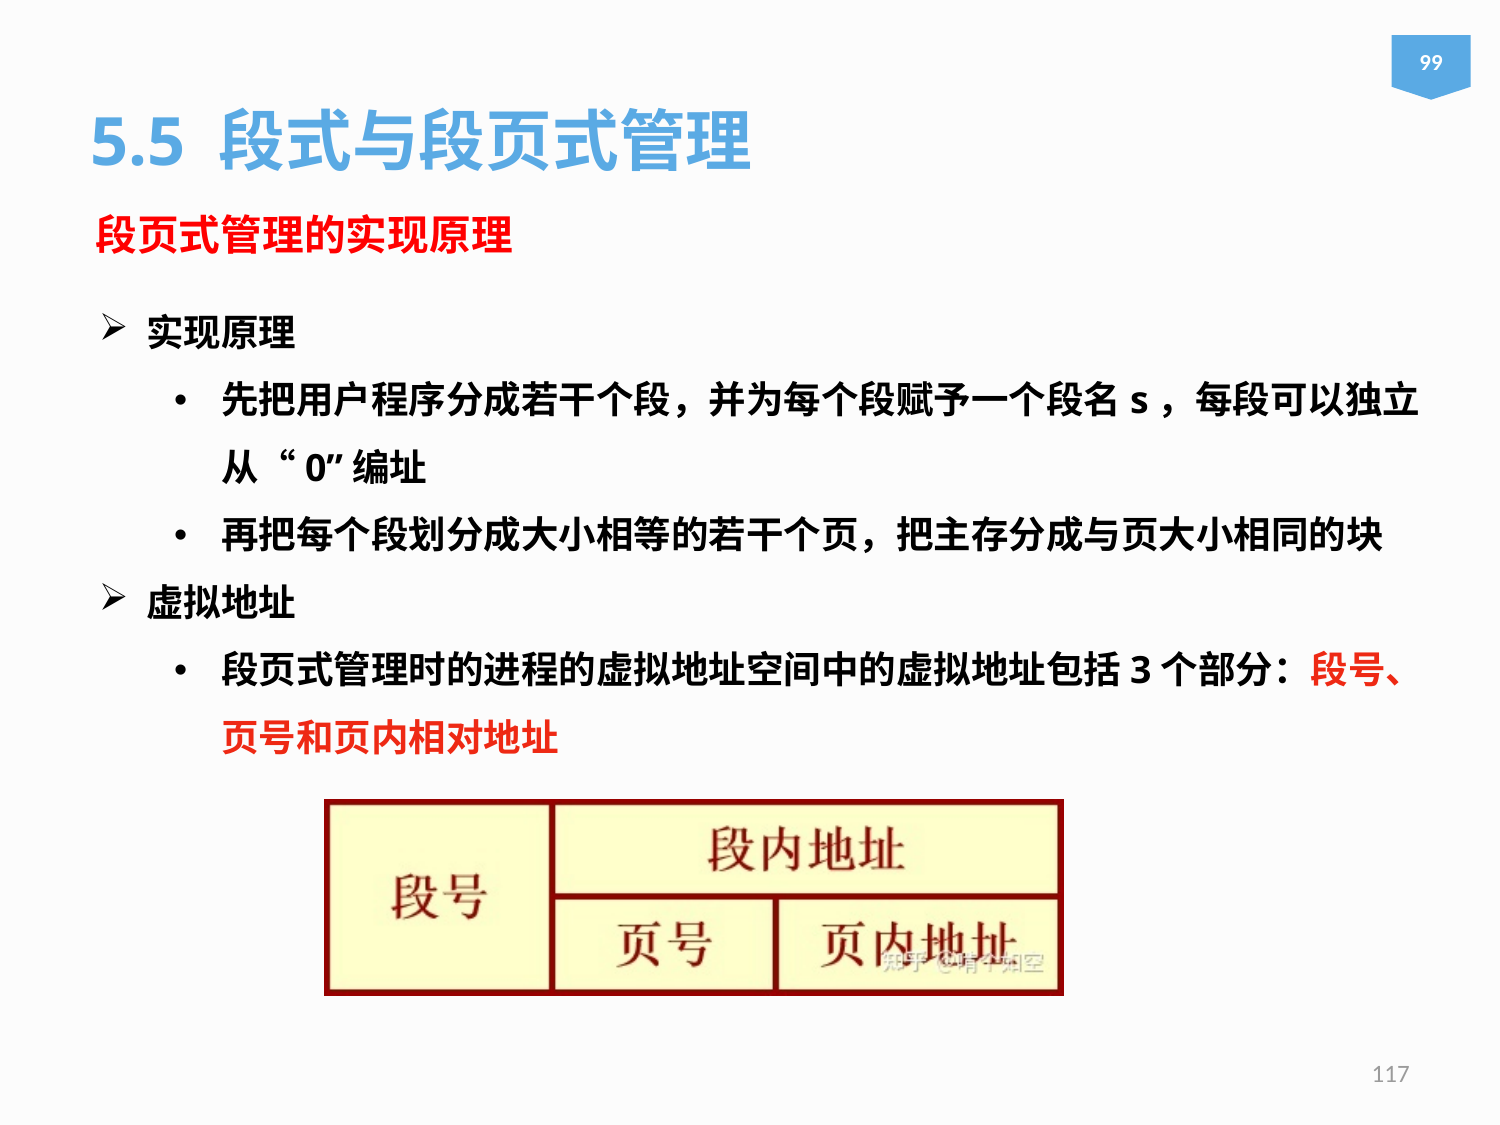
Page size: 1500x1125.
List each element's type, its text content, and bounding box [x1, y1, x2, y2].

text_box 段页式管理的实现原理 [80, 176, 1392, 289]
slide_number 117 [1074, 1042, 1425, 1103]
text_box 99 [1389, 33, 1473, 102]
text_box 5.5 段式与段页式管理 [74, 45, 1425, 233]
text_box 实现原理 先把用户程序分成若干个段，并为每个段赋予一个段名s，每段可以独立从“0”编址 再把每个段划分成大小相等的若干个页，把主存分成与页大小相同的块 虚拟地址 段页式管理时的进程的虚拟地址空间中的虚拟地址包括3个部分：段号、页号和页内相对地址 [84, 279, 1444, 767]
picture [323, 799, 1064, 996]
